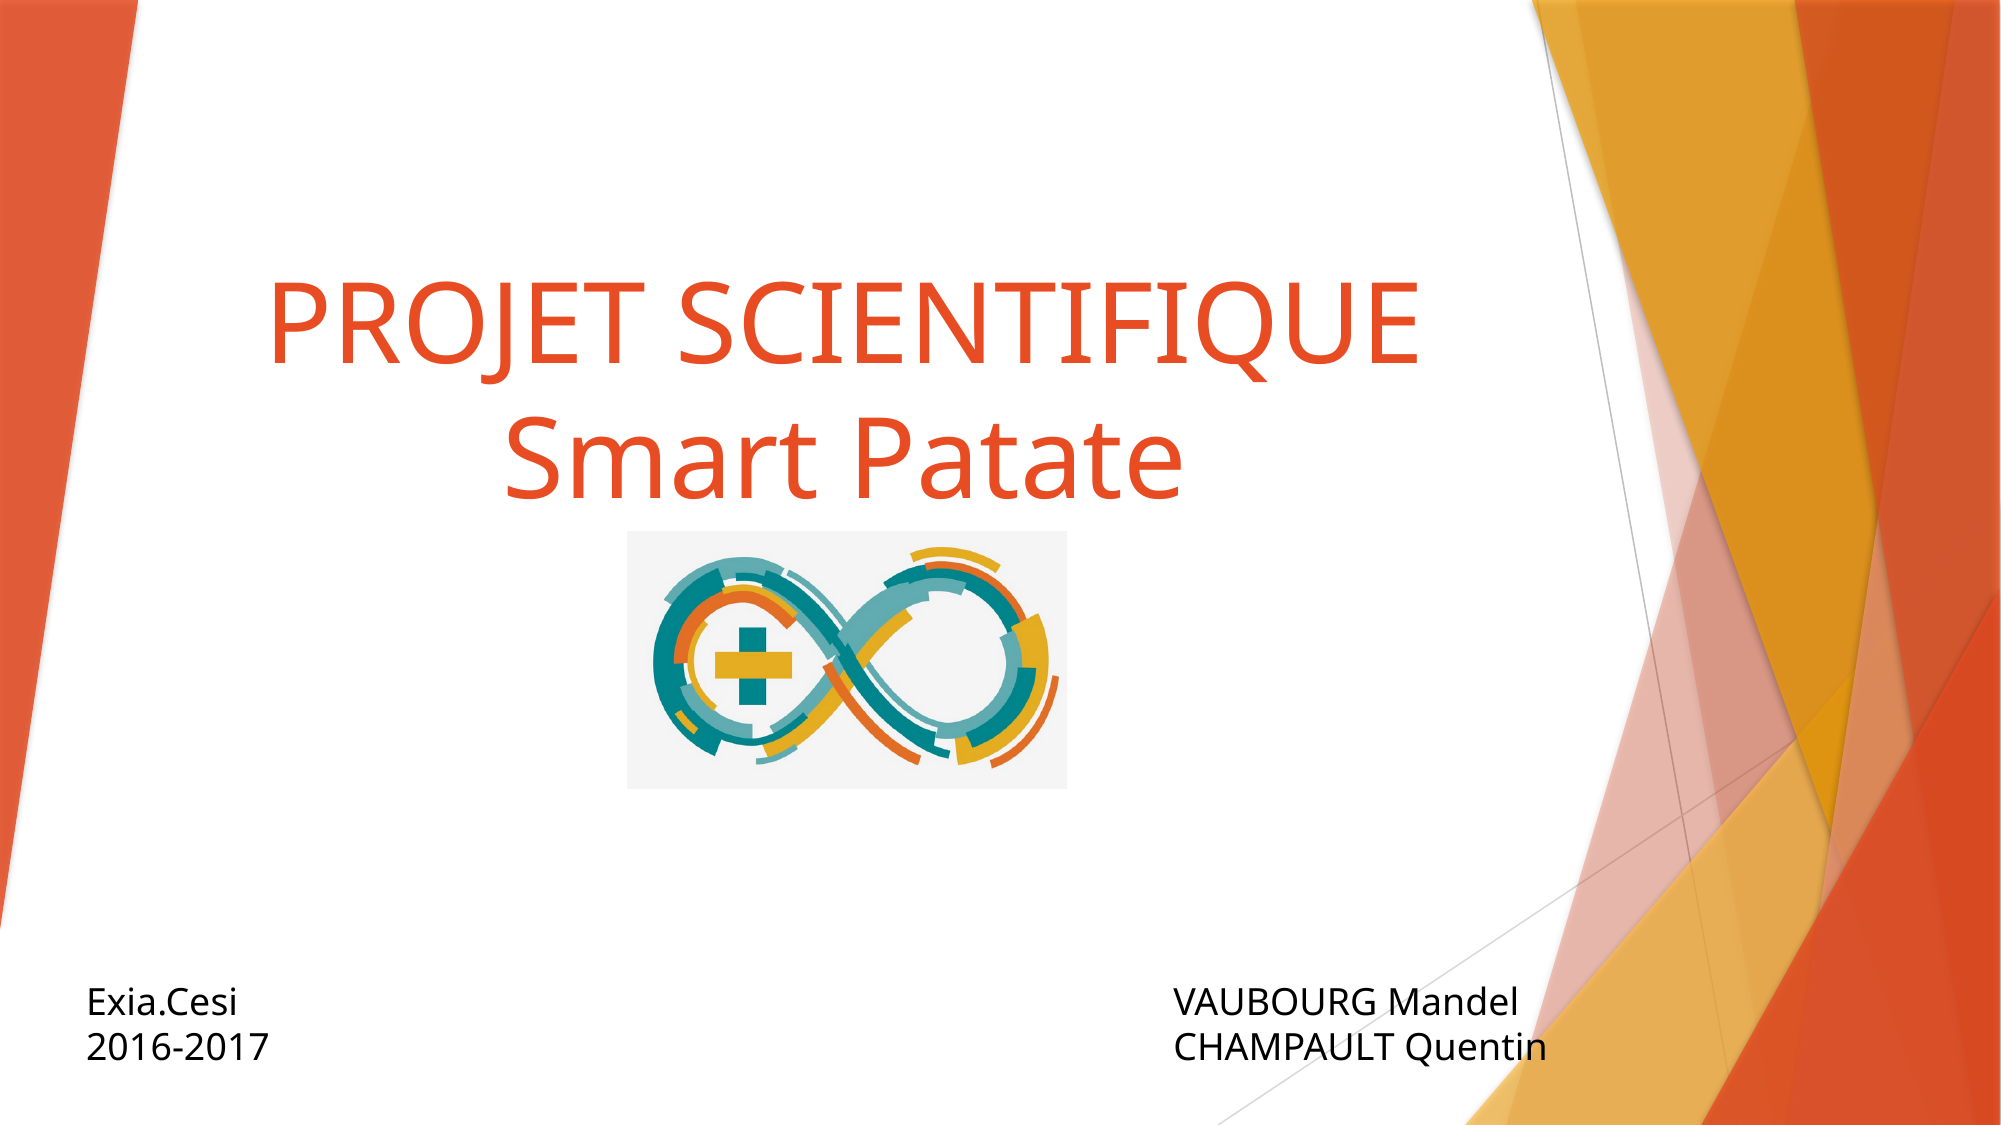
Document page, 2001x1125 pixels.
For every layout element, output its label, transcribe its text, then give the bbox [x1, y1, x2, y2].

text_box VAUBOURG Mandel CHAMPAULT Quentin [1158, 970, 1585, 1076]
text_box PROJET SCIENTIFIQUE Smart Patate [105, 243, 1585, 529]
text_box Exia.Cesi 2016-2017 [71, 970, 424, 1076]
picture [627, 530, 1068, 789]
